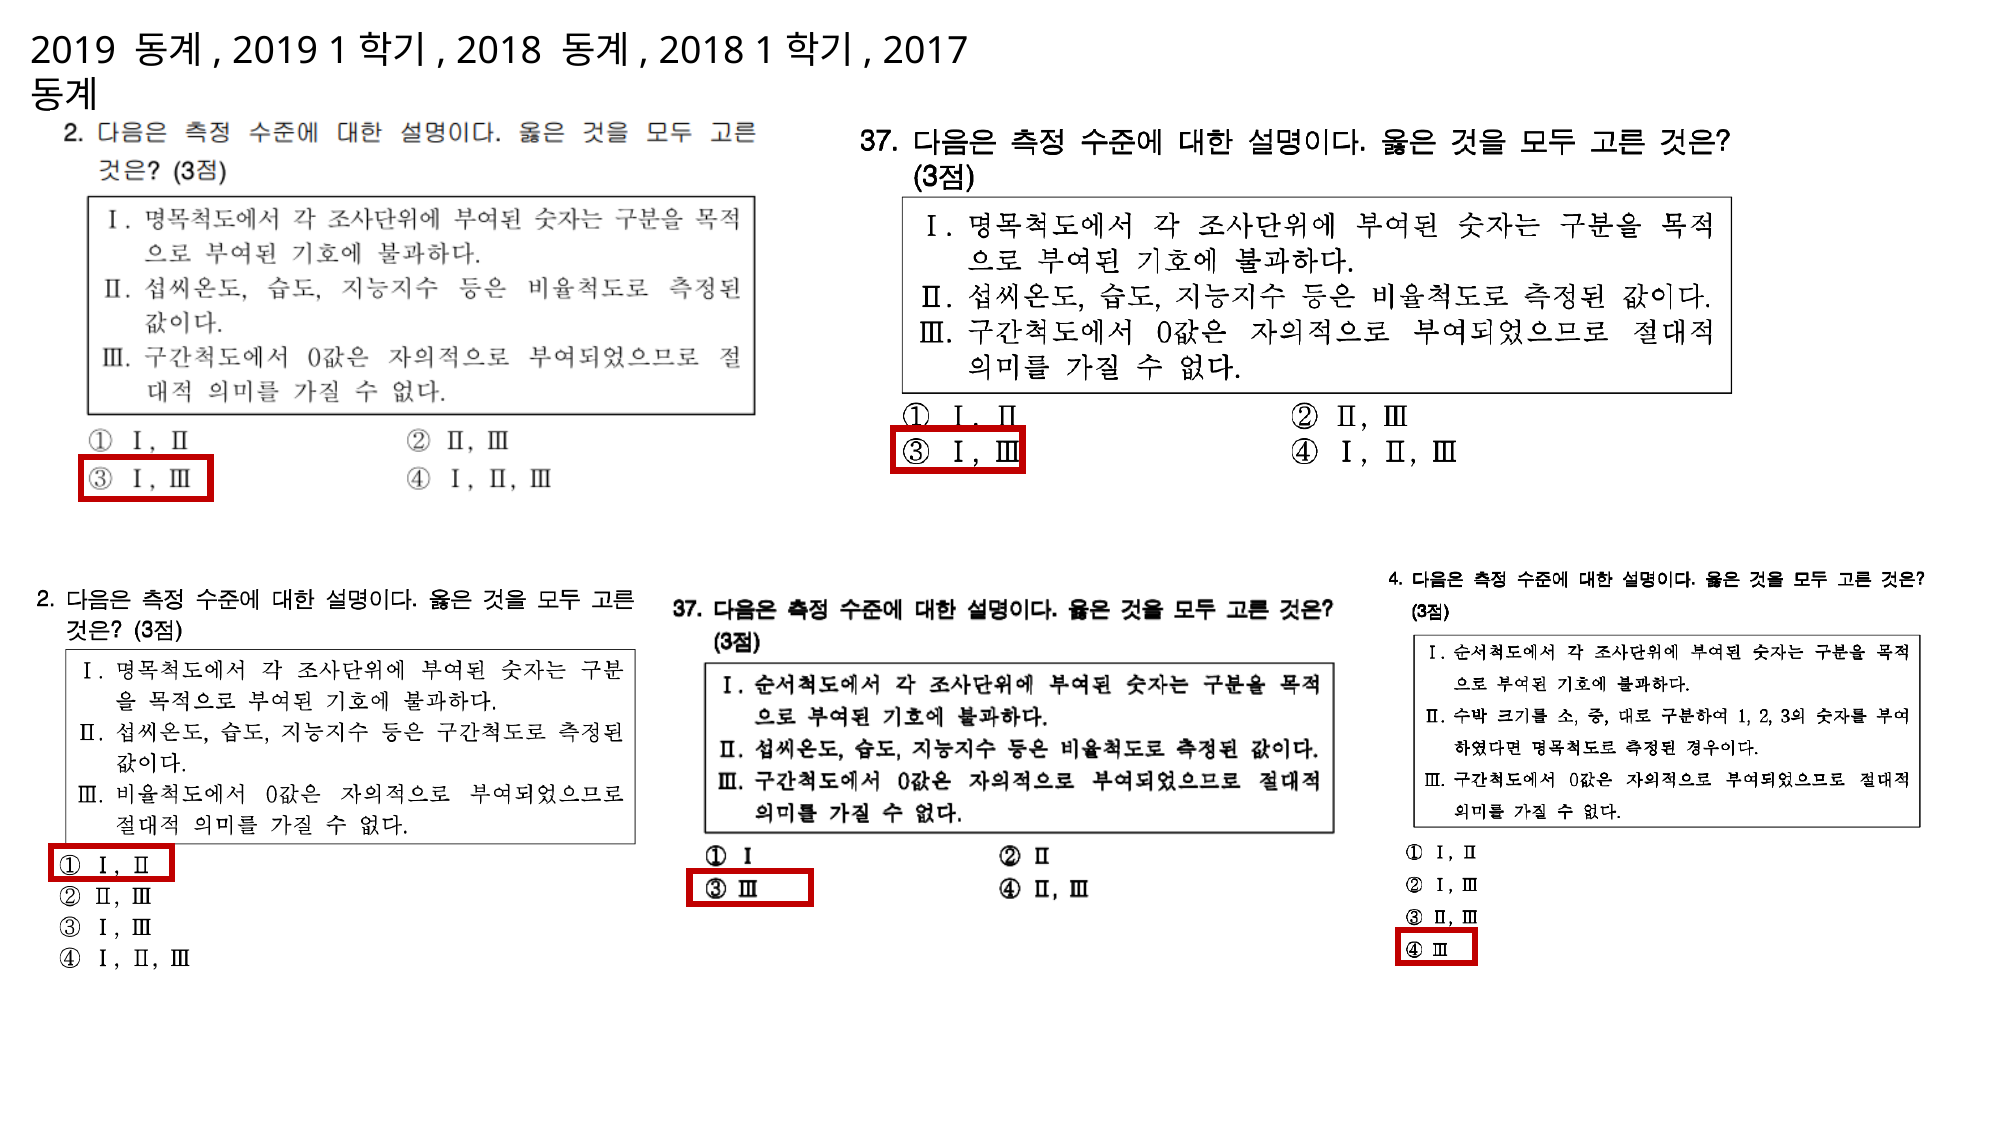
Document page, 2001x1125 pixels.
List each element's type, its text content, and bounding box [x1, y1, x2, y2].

picture [1372, 562, 1931, 964]
text_box 2019 동계, 2019 1학기, 2018 동계, 2018 1학기, 2017 동계 [15, 18, 1039, 124]
picture [664, 583, 1336, 910]
picture [25, 583, 647, 984]
picture [50, 110, 766, 512]
picture [850, 110, 1738, 479]
